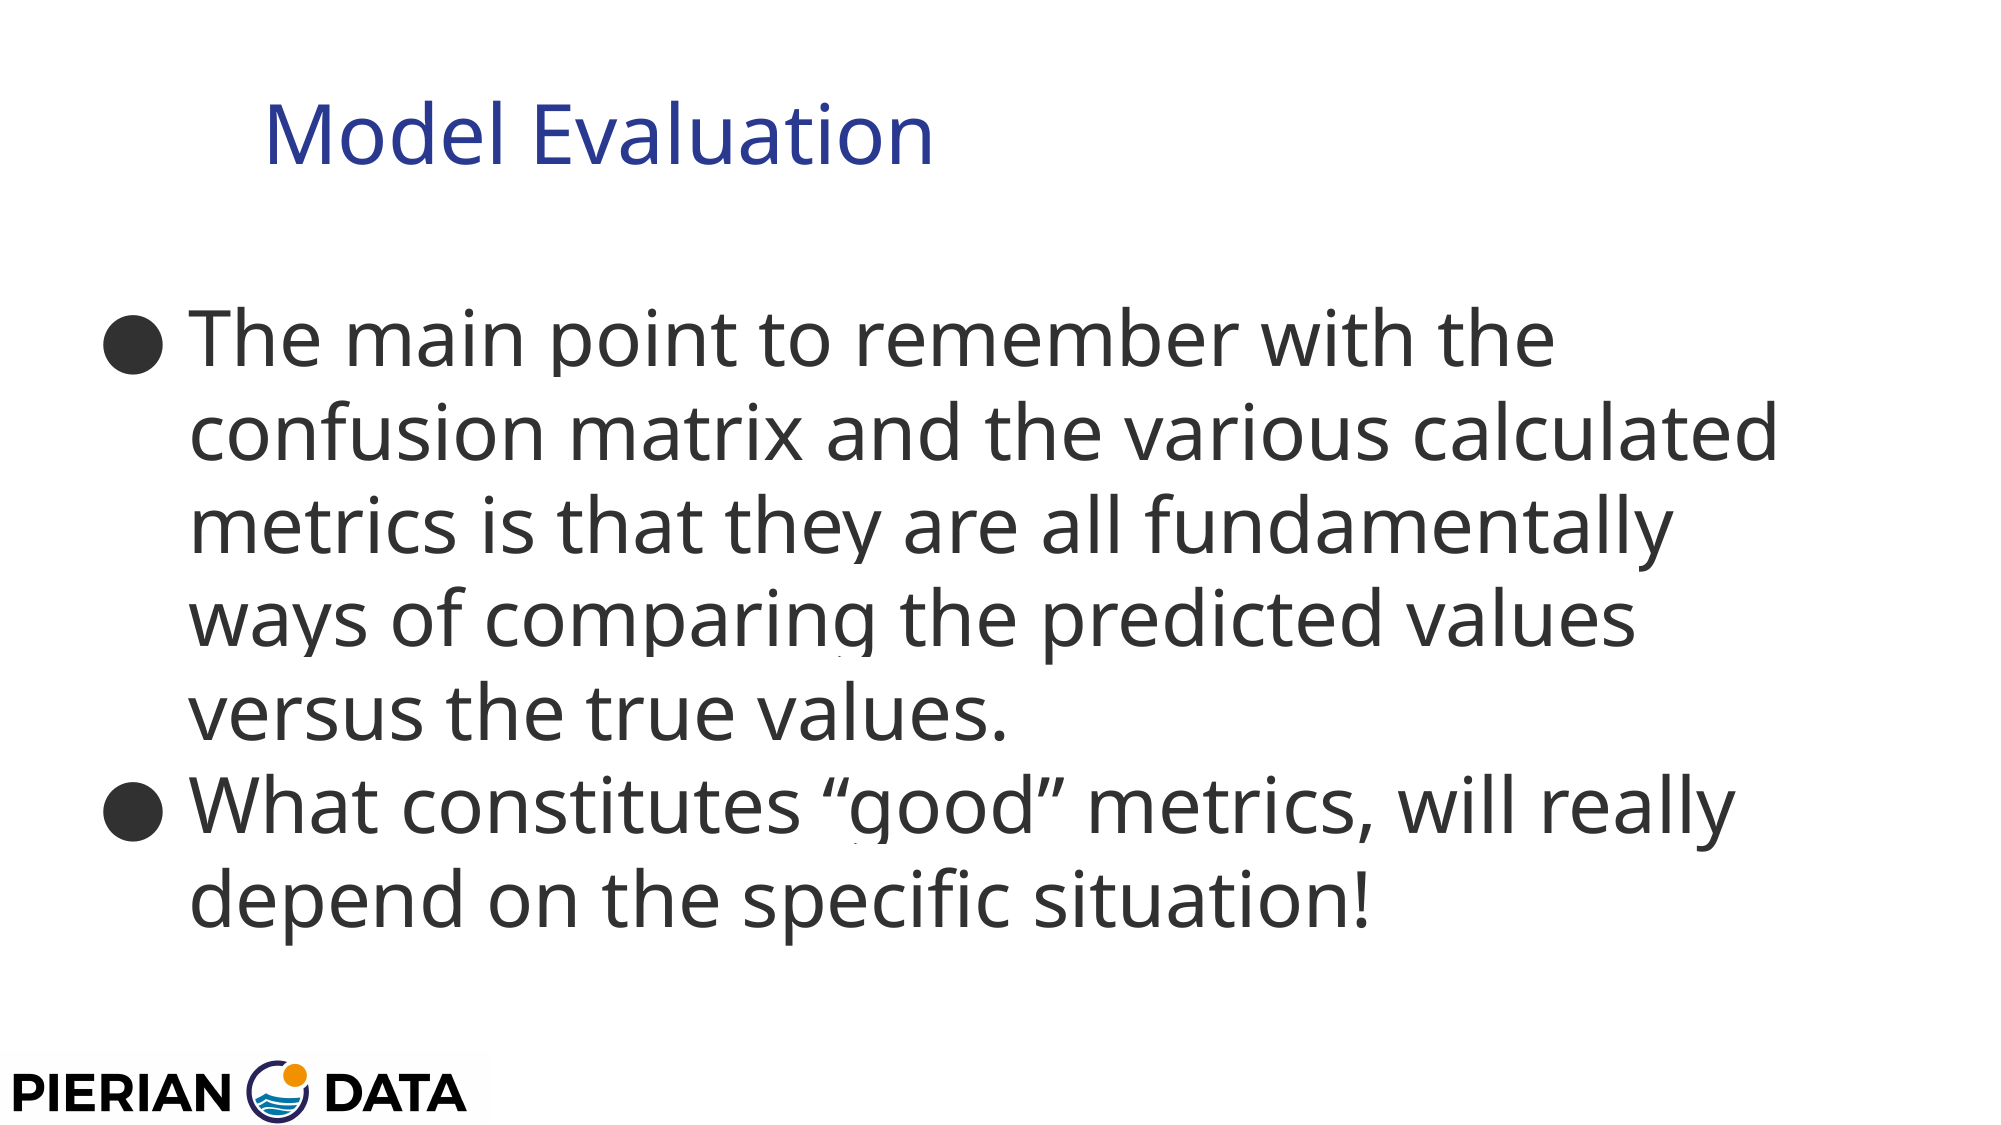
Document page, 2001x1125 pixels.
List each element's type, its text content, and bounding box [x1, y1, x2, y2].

text_box [227, 46, 1773, 209]
picture [0, 1049, 491, 1125]
text_box Model Evaluation [242, 60, 2000, 194]
text_box The main point to remember with the confusion matrix and the various calculated metrics is that they are all fundamentally ways of comparing the predicted values versus the true values. What constitutes “good” metrics, will really depend on the specific situation! [68, 268, 1835, 1000]
